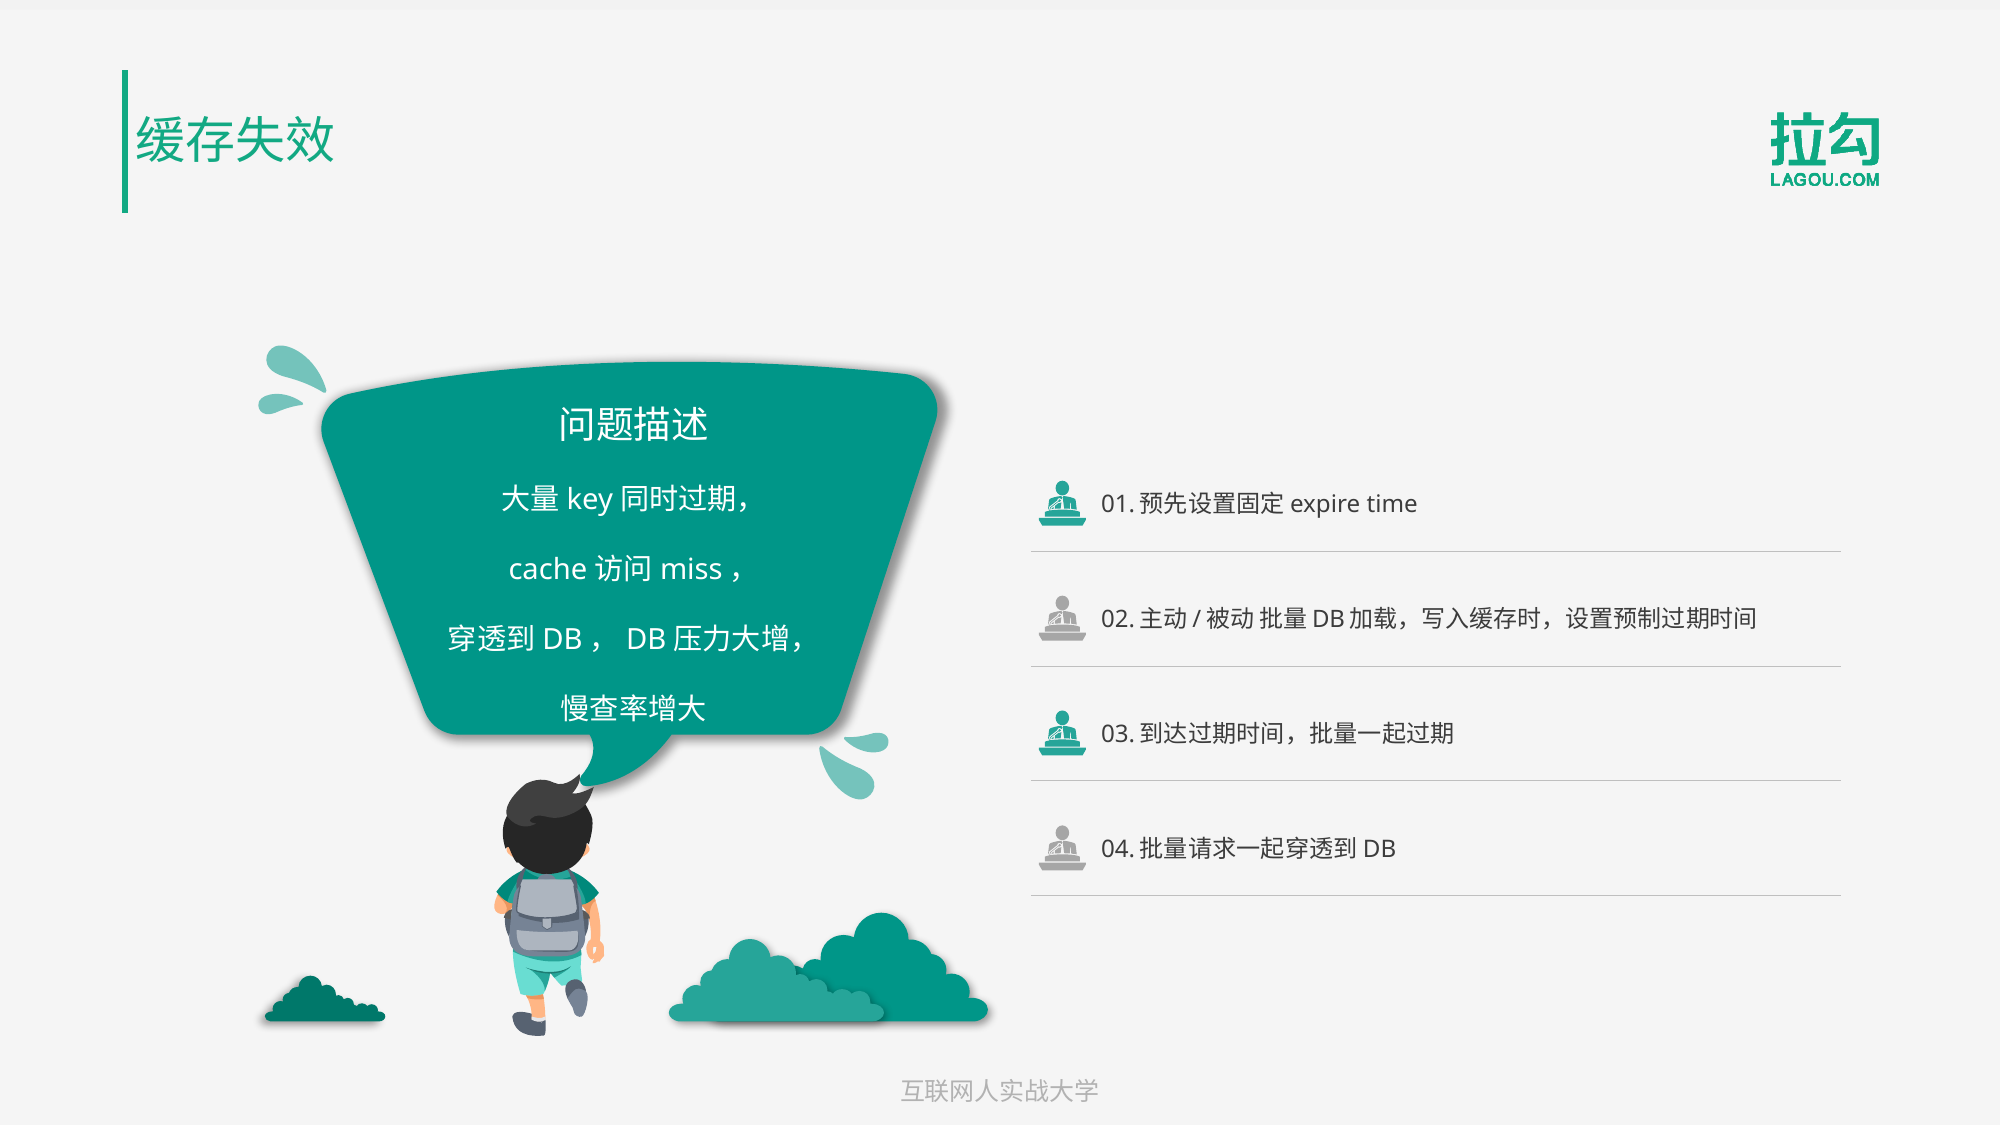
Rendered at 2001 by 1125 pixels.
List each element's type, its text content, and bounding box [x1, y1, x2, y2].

text_box 03.到达过期时间，批量一起过期 [1085, 710, 1722, 755]
text_box [868, 370, 938, 628]
text_box [868, 732, 889, 753]
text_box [489, 773, 605, 1040]
text_box [868, 773, 875, 797]
text_box [264, 975, 386, 1022]
text_box 缓存失效 [128, 100, 1165, 176]
text_box [1038, 825, 1085, 871]
text_box [1038, 710, 1086, 756]
text_box [1038, 480, 1085, 526]
text_box [668, 939, 884, 1022]
text_box [266, 345, 327, 393]
text_box [803, 912, 988, 1022]
text_box 02.主动/被动 批量DB加载，写入缓存时，设置预制过期时间 [1085, 595, 1872, 640]
text_box [258, 393, 304, 415]
text_box [1038, 595, 1085, 641]
picture [1771, 112, 1879, 186]
text_box 问题描述 大量key同时过期， cache访问miss， 穿透到DB，DB压力大增， 慢查率增大 [400, 348, 868, 813]
text_box 04.批量请求一起穿透到DB [1085, 825, 1722, 870]
text_box [321, 383, 400, 646]
text_box 01.预先设置固定expire time [1085, 480, 1722, 525]
